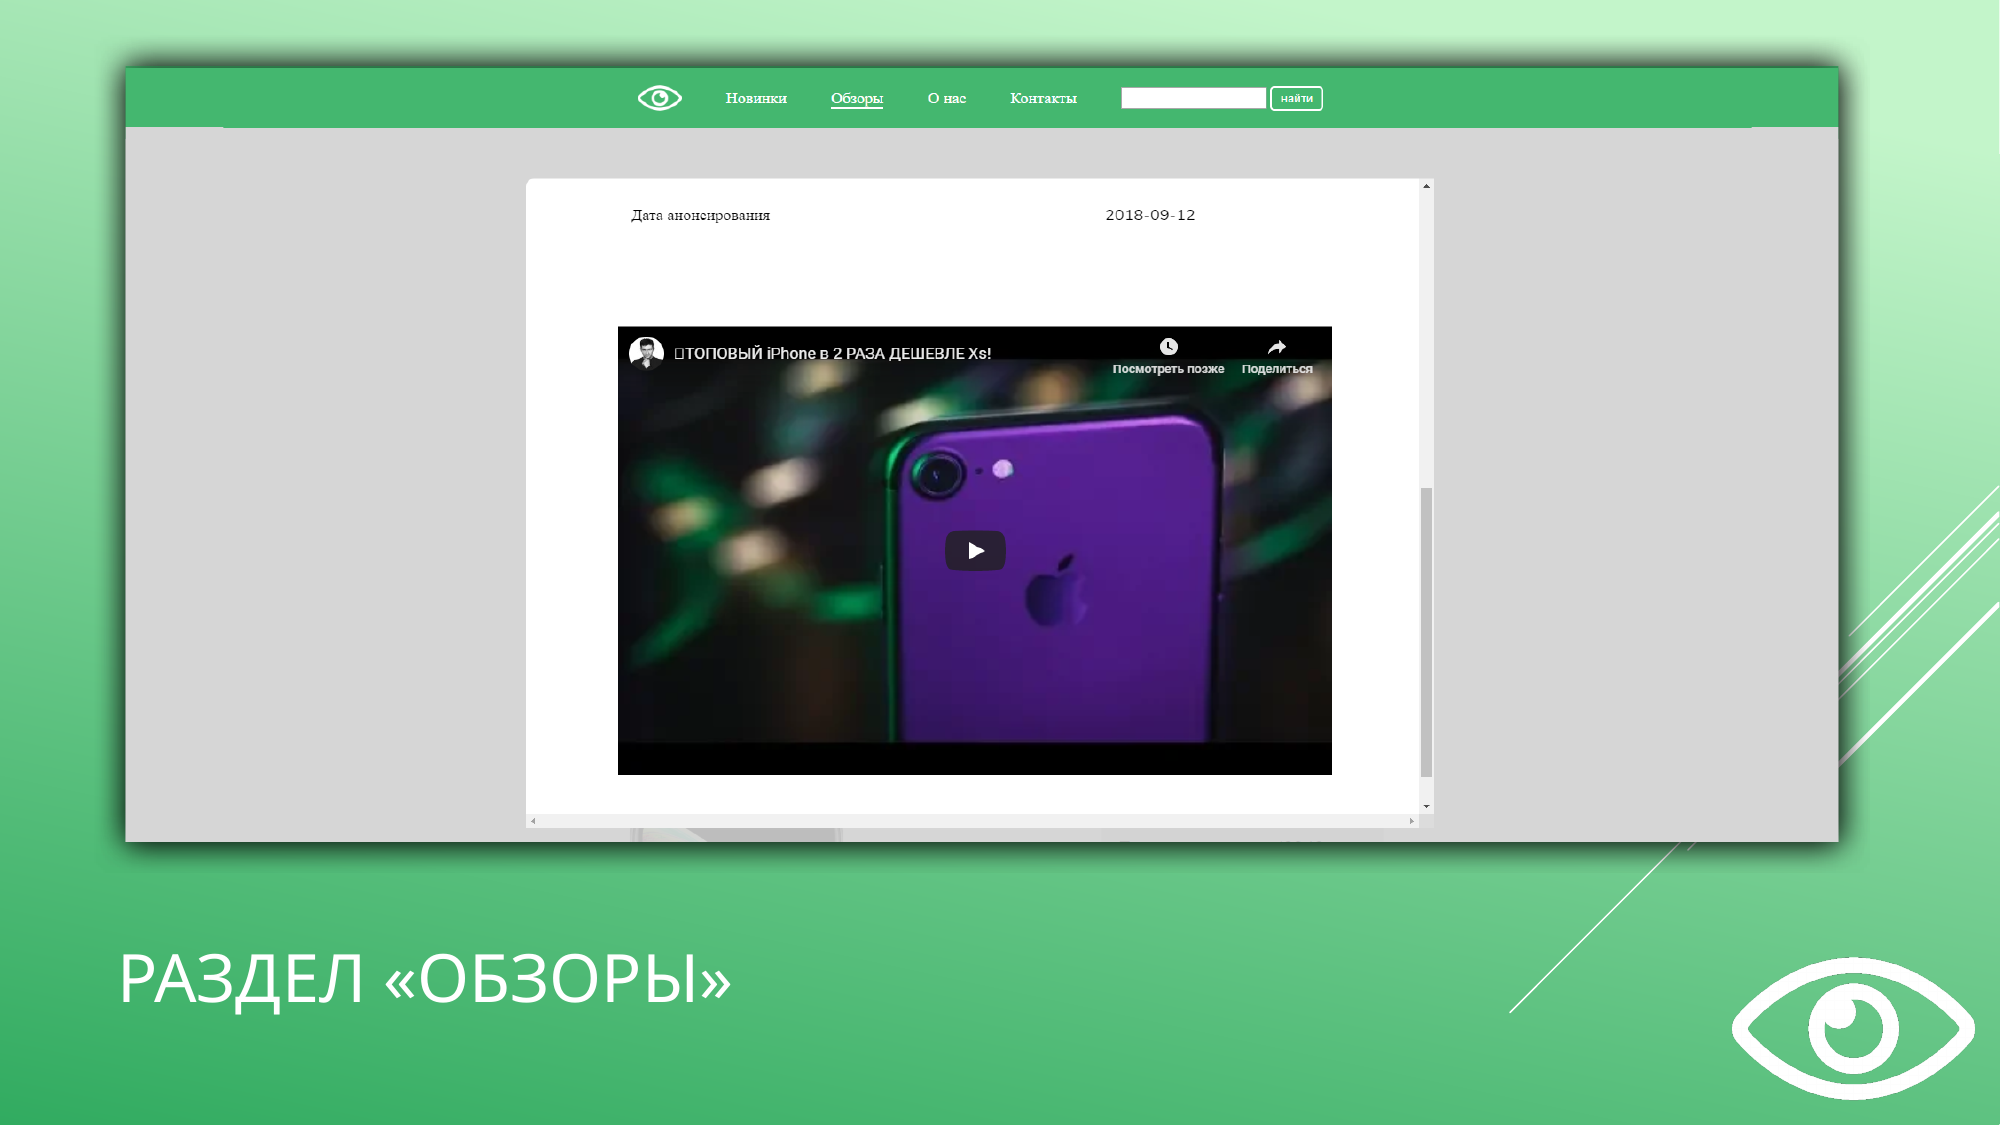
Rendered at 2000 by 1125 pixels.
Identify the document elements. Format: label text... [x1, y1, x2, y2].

picture [1732, 907, 1975, 1125]
picture [125, 66, 1839, 842]
title Раздел «обзоры» [101, 916, 1752, 1035]
